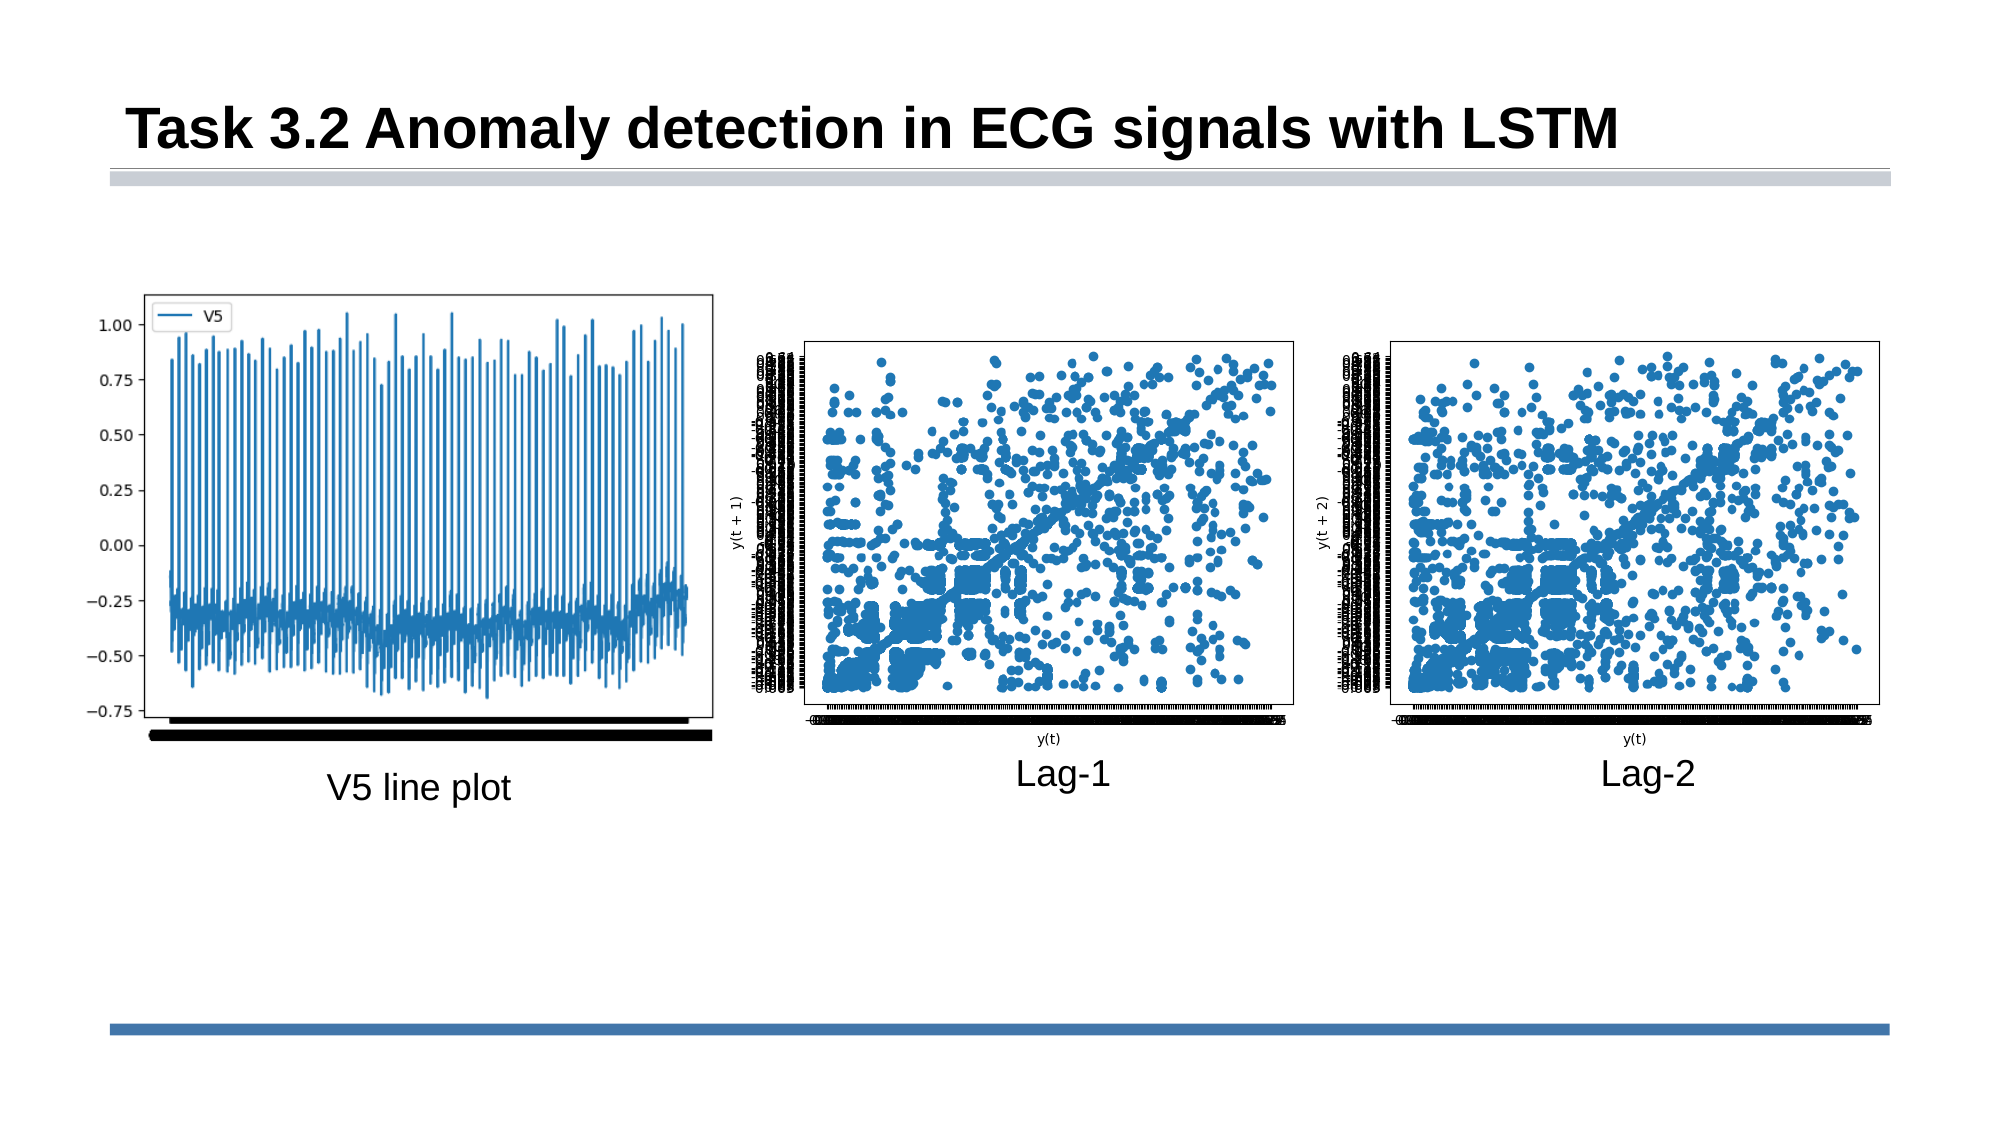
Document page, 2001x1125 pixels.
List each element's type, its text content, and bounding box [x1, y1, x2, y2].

text_box Lag-1 [1000, 756, 1127, 802]
picture [725, 283, 1942, 756]
title Task 3.2 Anomaly detection in ECG signals with LSTM [109, 0, 1890, 169]
text_box Lag-2 [1585, 756, 1712, 802]
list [73, 283, 725, 756]
text_box V5 line plot [311, 756, 527, 816]
